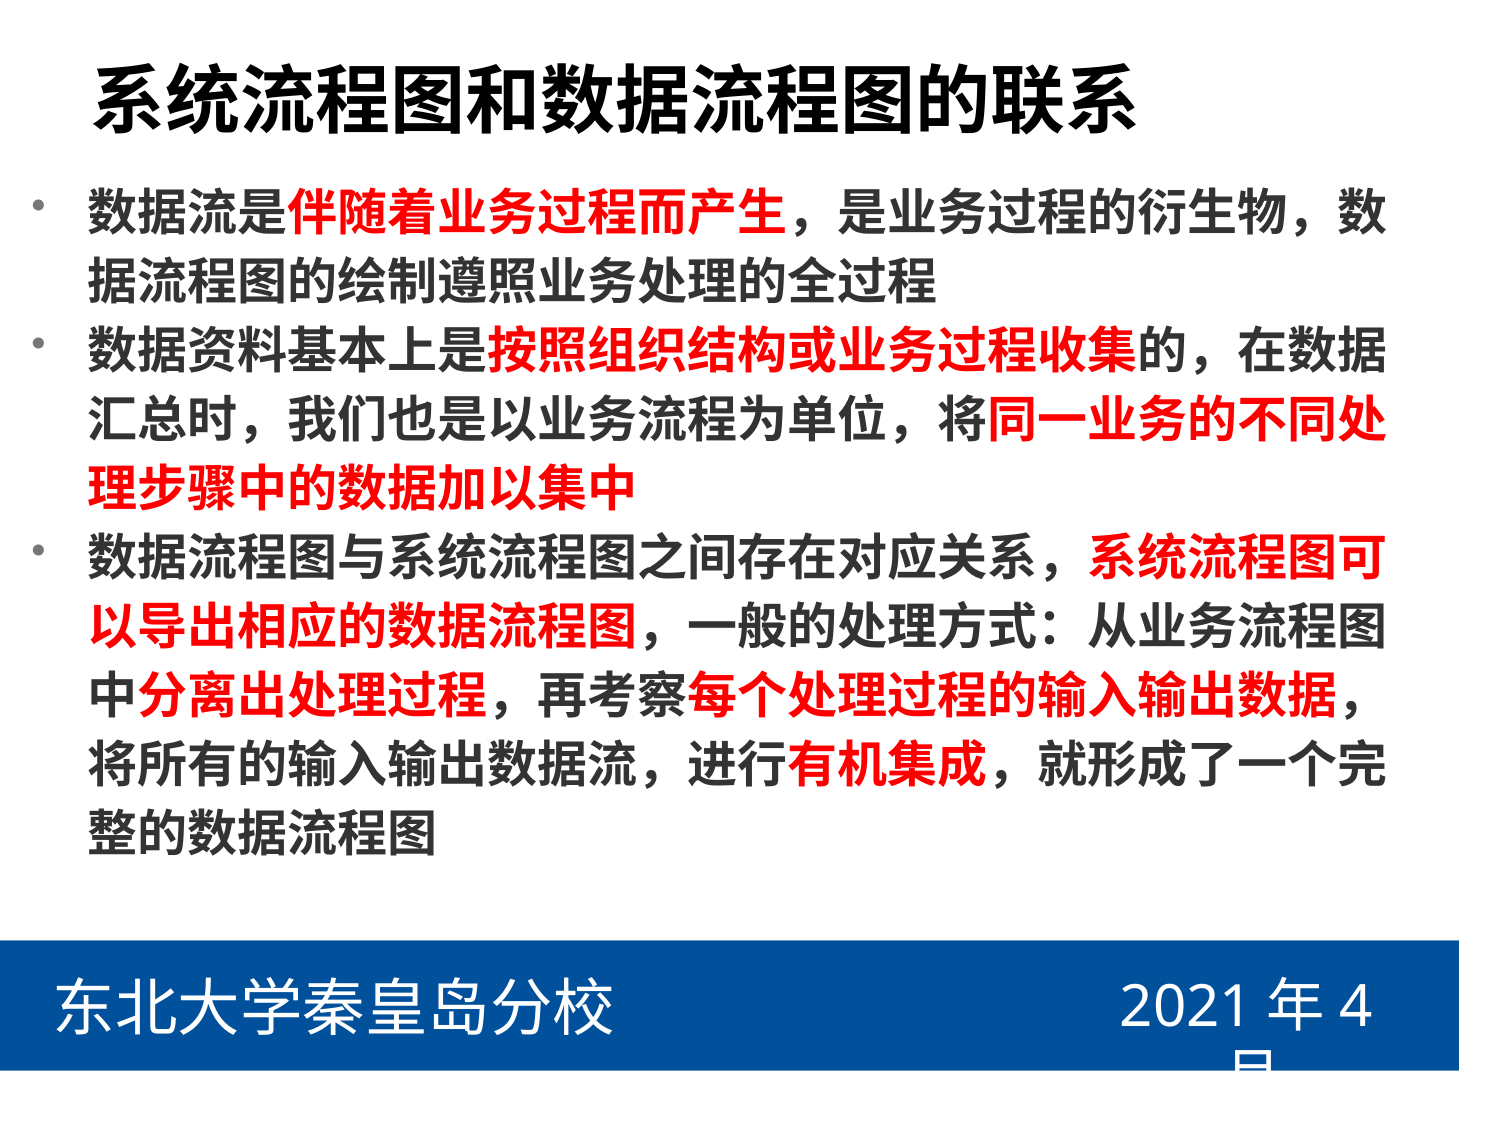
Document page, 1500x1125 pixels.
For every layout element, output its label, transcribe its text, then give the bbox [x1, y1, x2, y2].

title 系统流程图和数据流程图的联系 [74, 44, 1360, 153]
list 数据流是伴随着业务过程而产生，是业务过程的衍生物，数据流程图的绘制遵照业务处理的全过程 数据资料基本上是按照组织结构或业务过程收集的，在数据汇总时，我们也是以业务流程为单位，将同一业务的不同处理步骤中的数据加以集中 数据流程图与系统流程图之间存在对应关系，系统流程图可以导出相应的数据流程图，一般的处理方式：从业务流程图中分离出处理过程，再考察每个处理过程的输入输出数据，将所有的输入输出数据流，进行有机集成，就形成了一个完整的数据流程图 [16, 163, 1442, 926]
